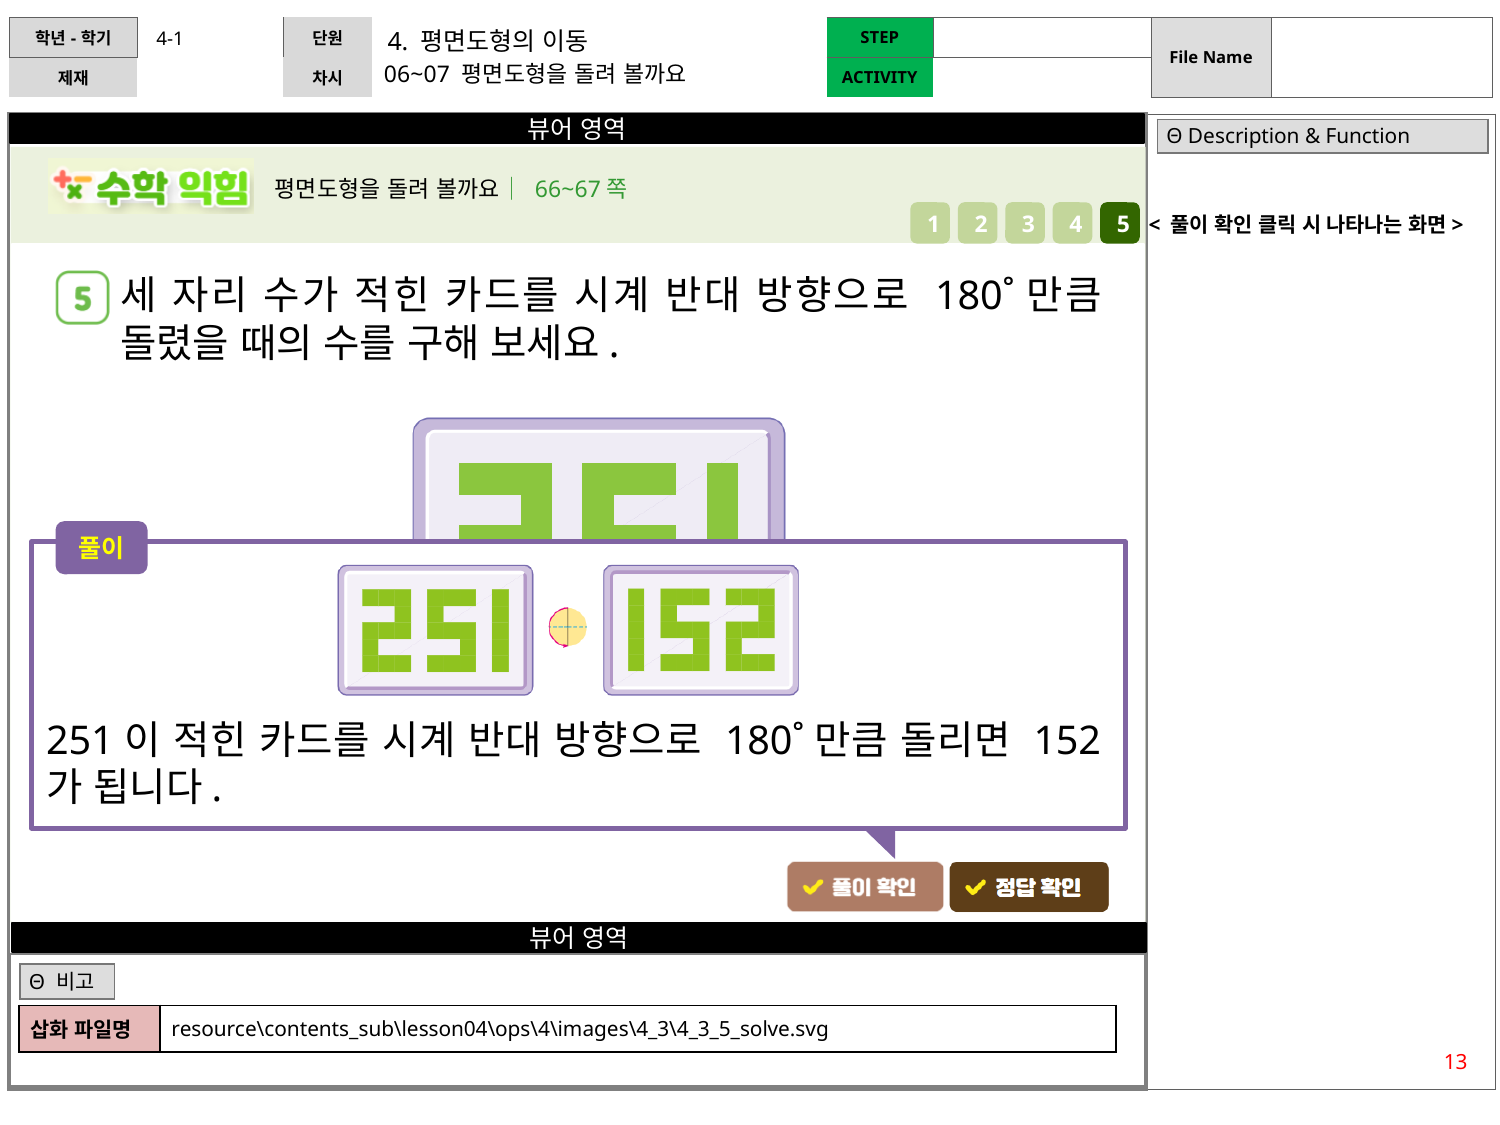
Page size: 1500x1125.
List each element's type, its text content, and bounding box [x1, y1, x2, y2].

table_header Θ Description & Function [1158, 120, 1487, 152]
picture [402, 408, 795, 520]
text_box 세 자리 수가 적힌 카드를 시계 반대 방향으로 180˚만큼 돌렸을 때의 수를 구해 보세요. [105, 263, 1117, 373]
text_box 5 [1098, 200, 1133, 246]
picture [948, 860, 1111, 913]
text_box 06~07 평면도형을 돌려 볼까요 [369, 52, 828, 95]
text_box 4-1 [141, 18, 284, 55]
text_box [31, 825, 1126, 860]
text_box < 풀이 확인 클릭 시 나타나는 화면> [1133, 173, 1500, 307]
picture [784, 860, 944, 913]
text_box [31, 560, 1126, 819]
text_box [31, 520, 1126, 560]
table_header resource\contents_sub\lesson04\ops\4\images\4_3\4_3_5_solve.svg [161, 1006, 1115, 1051]
text_box 2 [955, 200, 1000, 246]
text_box 평면도형을 돌려 볼까요│ 66~67쪽 [259, 166, 808, 209]
picture [51, 268, 111, 327]
text_box 4 [1050, 200, 1095, 246]
text_box 3 [1003, 200, 1047, 246]
text_box 1 [908, 200, 953, 246]
text_box 4. 평면도형의 이동 [372, 18, 828, 43]
table_header 삽화 파일명 [20, 1006, 159, 1051]
picture [48, 158, 254, 214]
